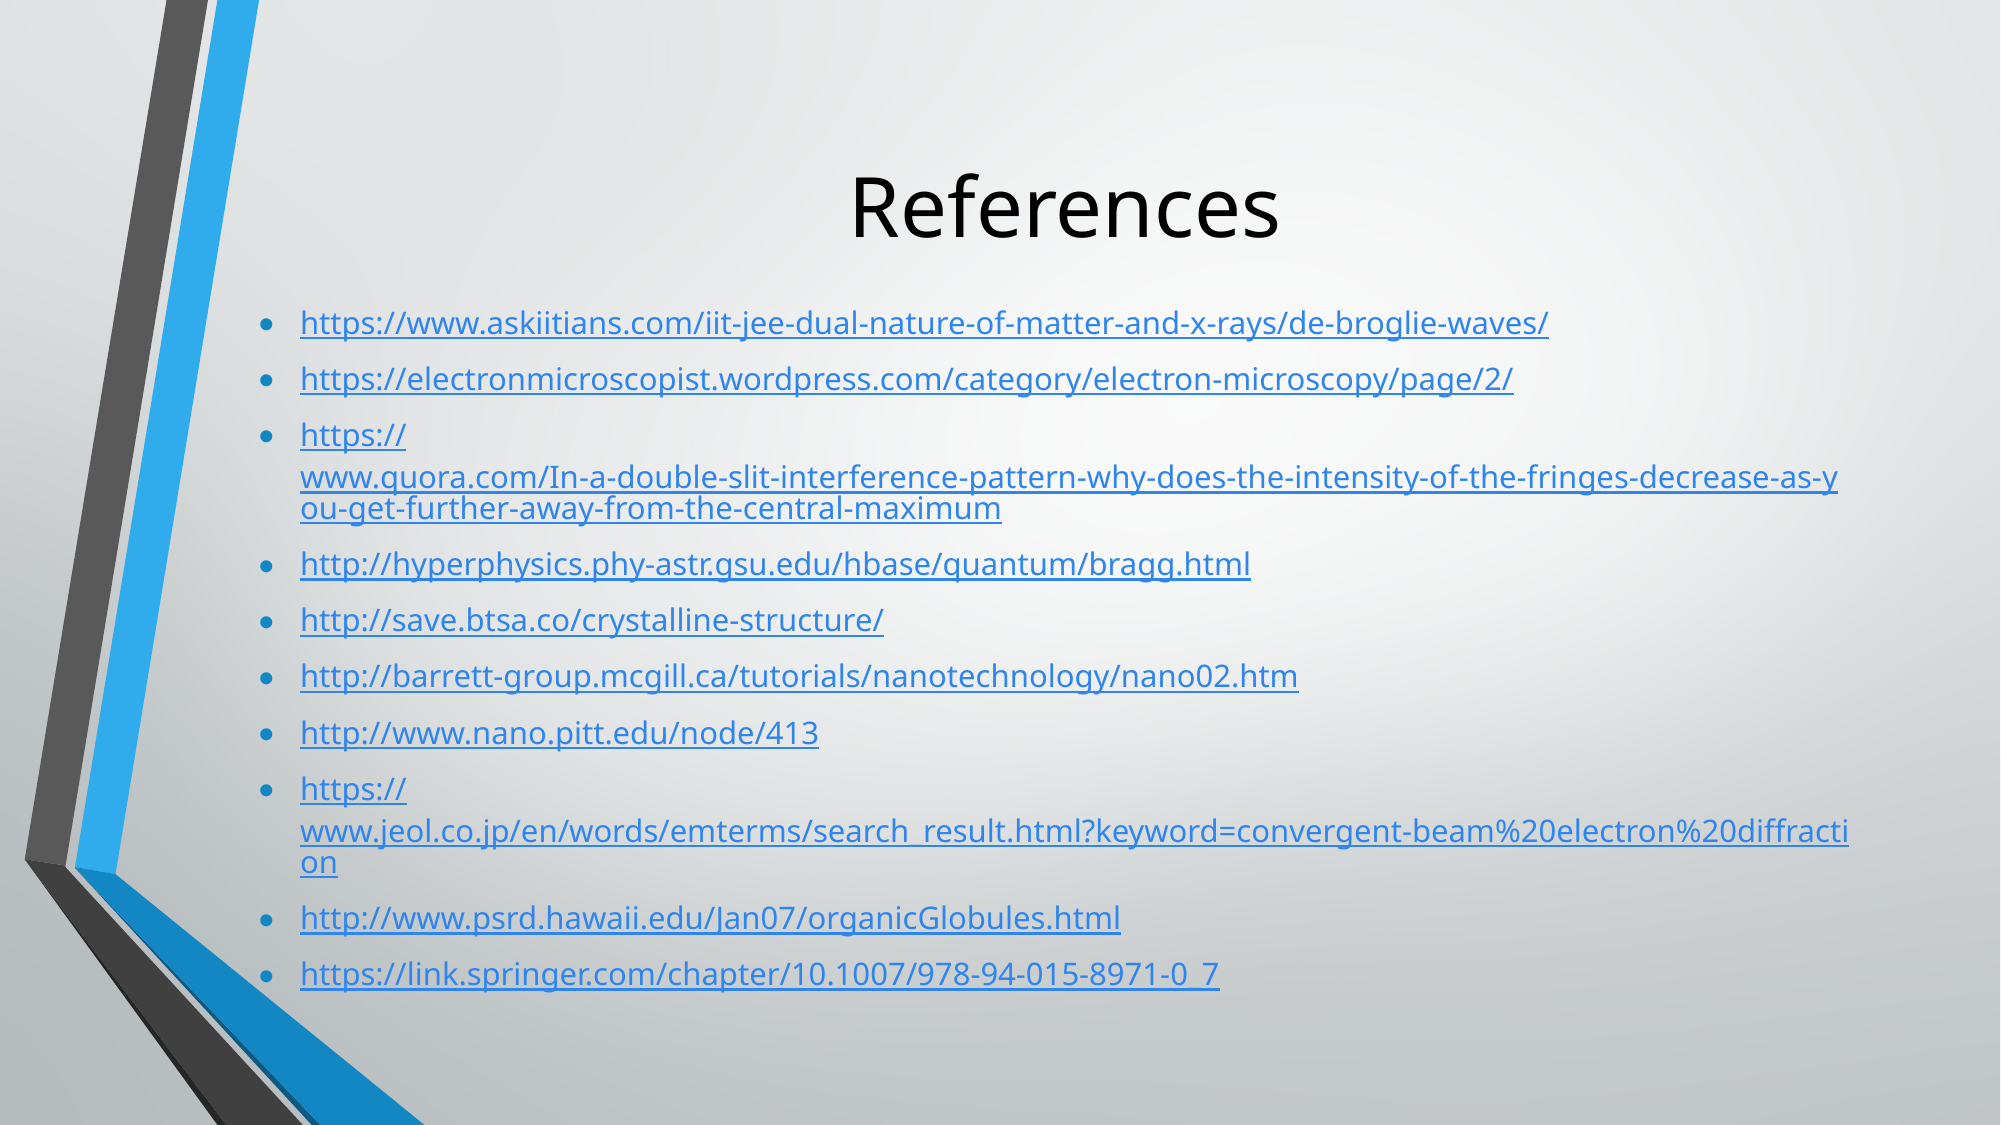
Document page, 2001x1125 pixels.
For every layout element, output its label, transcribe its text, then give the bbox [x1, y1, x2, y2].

title References [243, 112, 1887, 296]
list https://www.askiitians.com/iit-jee-dual-nature-of-matter-and-x-rays/de-broglie-waves/ https://electronmicroscopist.wordpress.com/category/electron-microscopy/page/2/ https://www.quora.com/In-a-double-slit-interference-pattern-why-does-the-intensity-of-the-fringes-decrease-as-you-get-further-away-from-the-central-maximum http://hyperphysics.phy-astr.gsu.edu/hbase/quantum/bragg.html http://save.btsa.co/crystalline-structure/ http://barrett-group.mcgill.ca/tutorials/nanotechnology/nano02.htm http://www.nano.pitt.edu/node/413 https://www.jeol.co.jp/en/words/emterms/search_result.html?keyword=convergent-beam%20electron%20diffraction http://www.psrd.hawaii.edu/Jan07/organicGlobules.html https://link.springer.com/chapter/10.1007/978-94-015-8971-0_7 [243, 295, 1870, 950]
